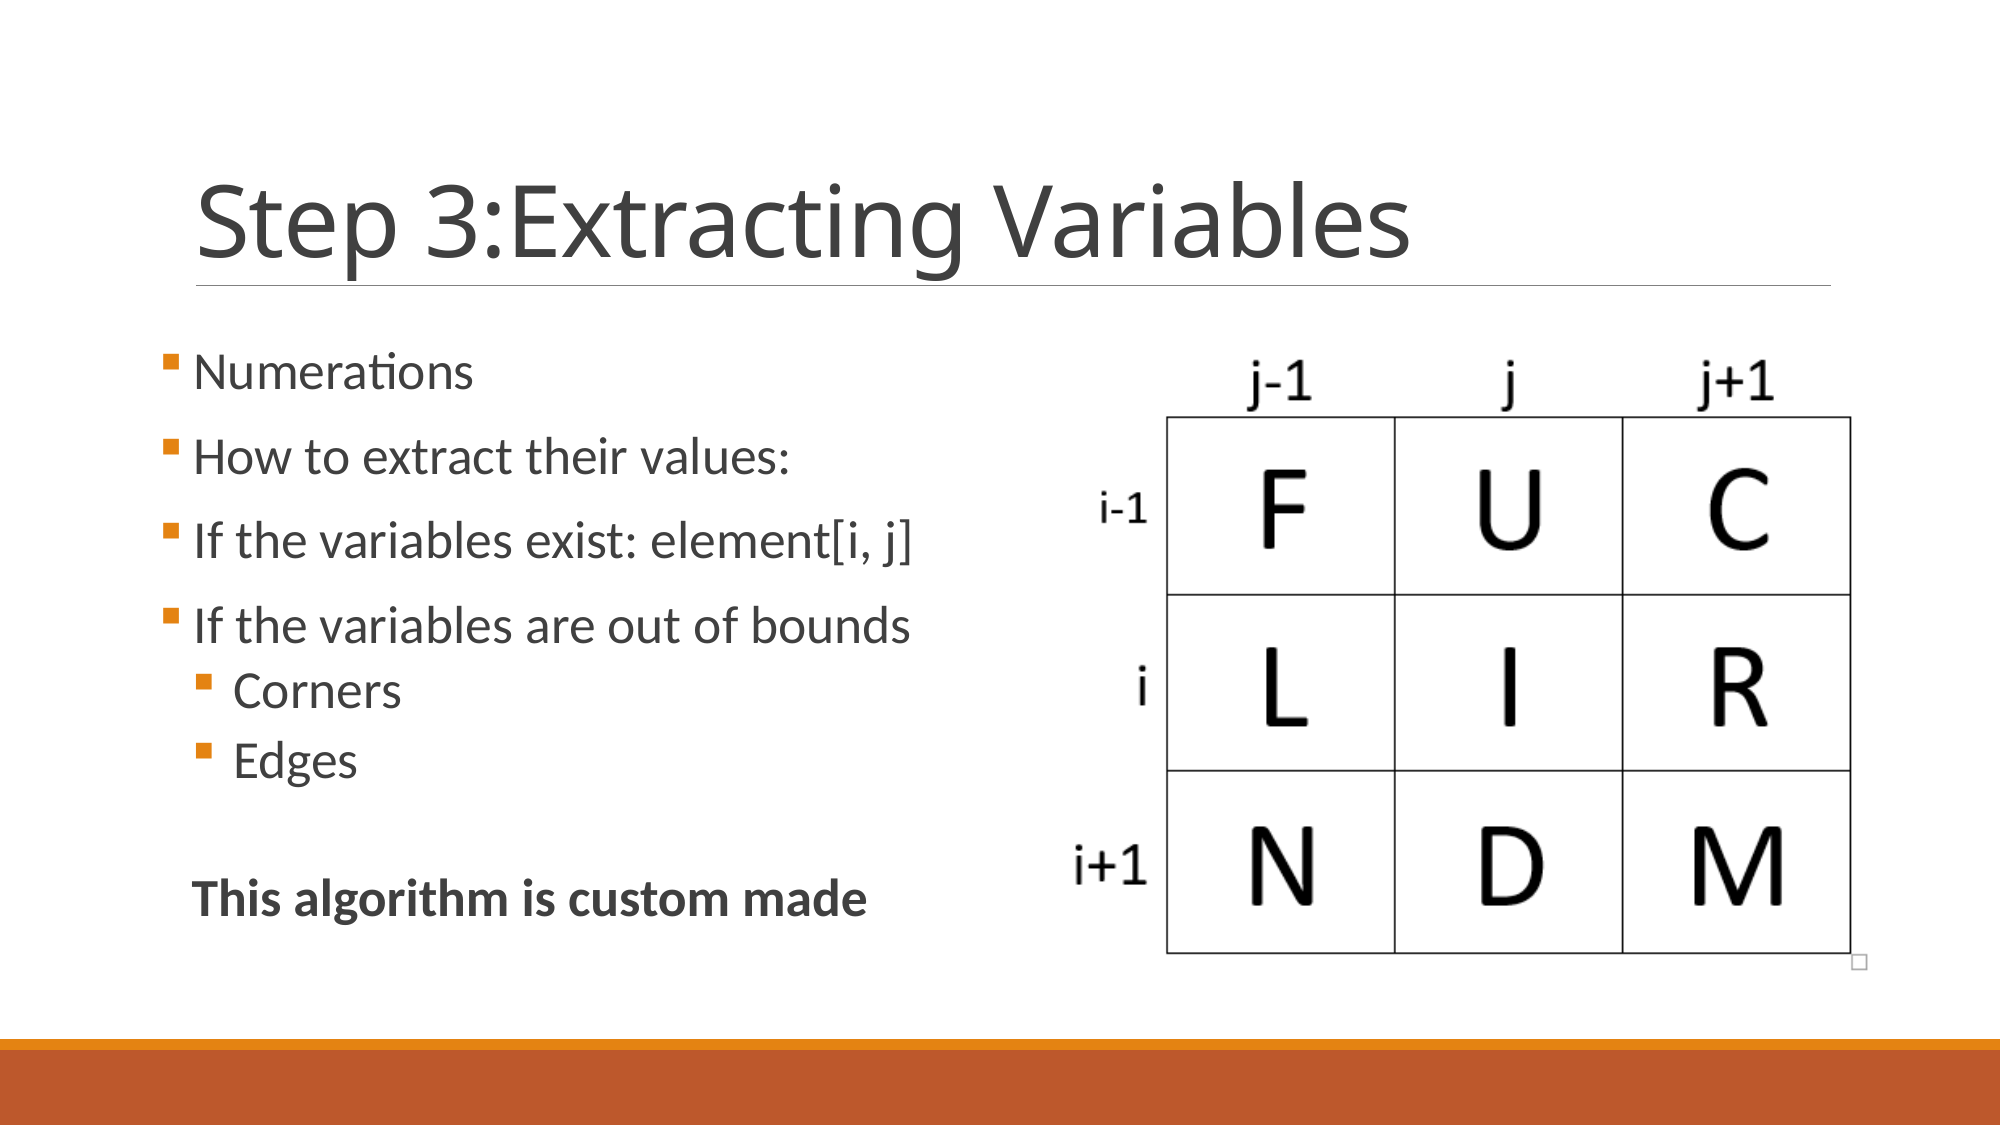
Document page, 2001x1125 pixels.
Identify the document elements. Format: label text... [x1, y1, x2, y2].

text_box Numerations How to extract their values: If the variables exist: element[i, j] If the variables are out of bounds Corners Edges This algorithm is custom made [158, 335, 1005, 998]
title Step 3:Extracting Variables [180, 47, 1830, 285]
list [1004, 314, 1879, 986]
